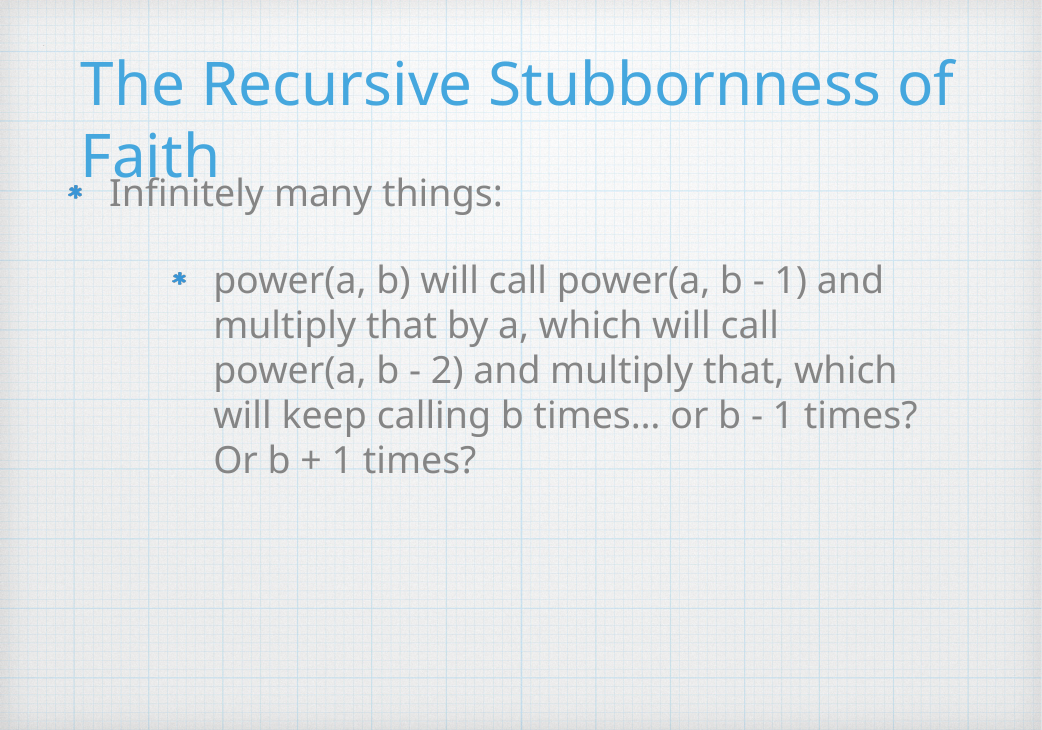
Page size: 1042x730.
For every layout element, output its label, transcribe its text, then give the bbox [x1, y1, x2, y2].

picture [0, 0, 1042, 730]
list Infinitely many things: power(a, b) will call power(a, b - 1) and multiply that by a, which will call power(a, b - 2) and multiply that, which will keep calling b times… or b - 1 times? Or b + 1 times? [66, 194, 926, 457]
title The Recursive Stubbornness of Faith [78, 61, 964, 174]
